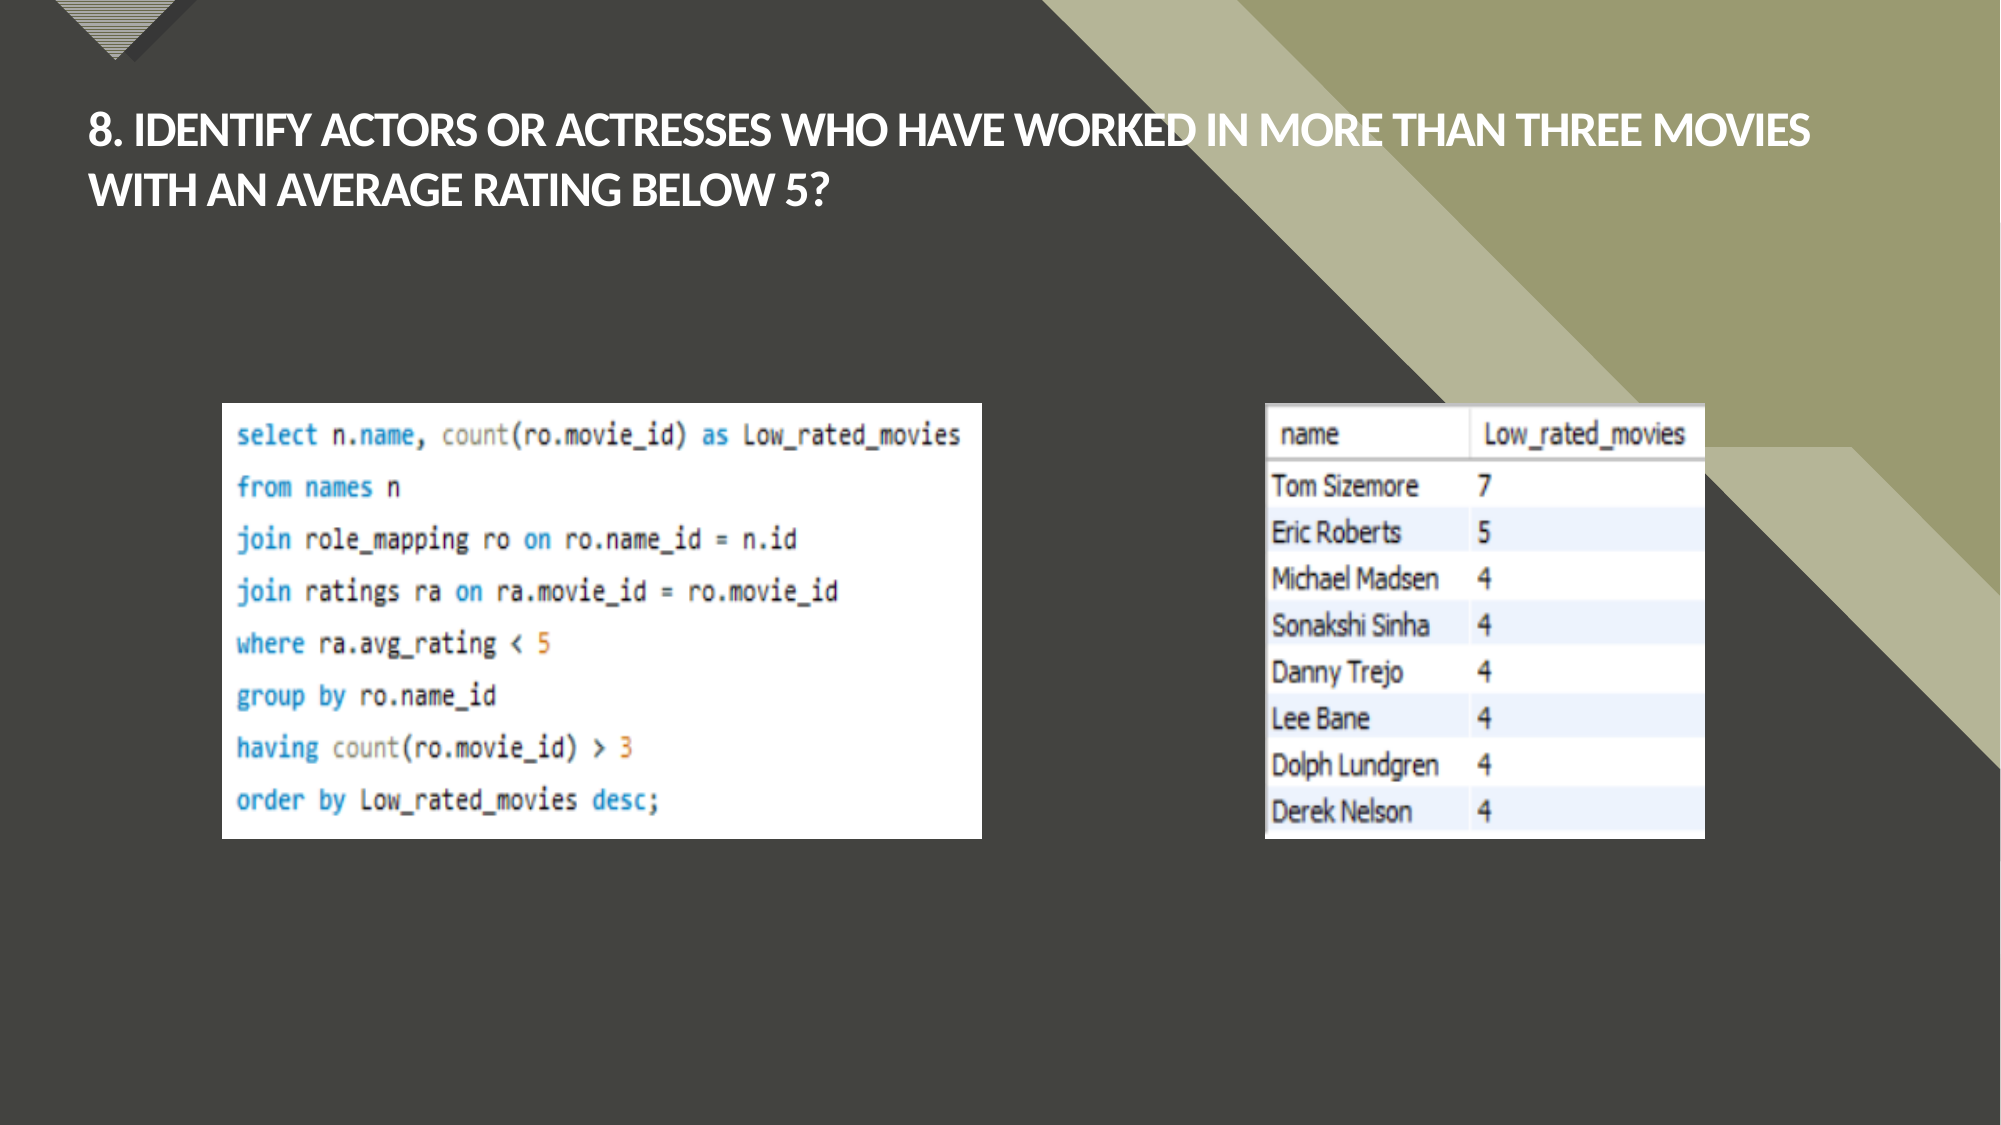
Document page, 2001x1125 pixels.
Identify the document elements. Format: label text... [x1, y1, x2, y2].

title 8. Identify actors or actresses who have worked in more than three movies with an average rating below 5? [72, 89, 1913, 226]
picture [222, 403, 983, 839]
picture [1265, 403, 1706, 839]
